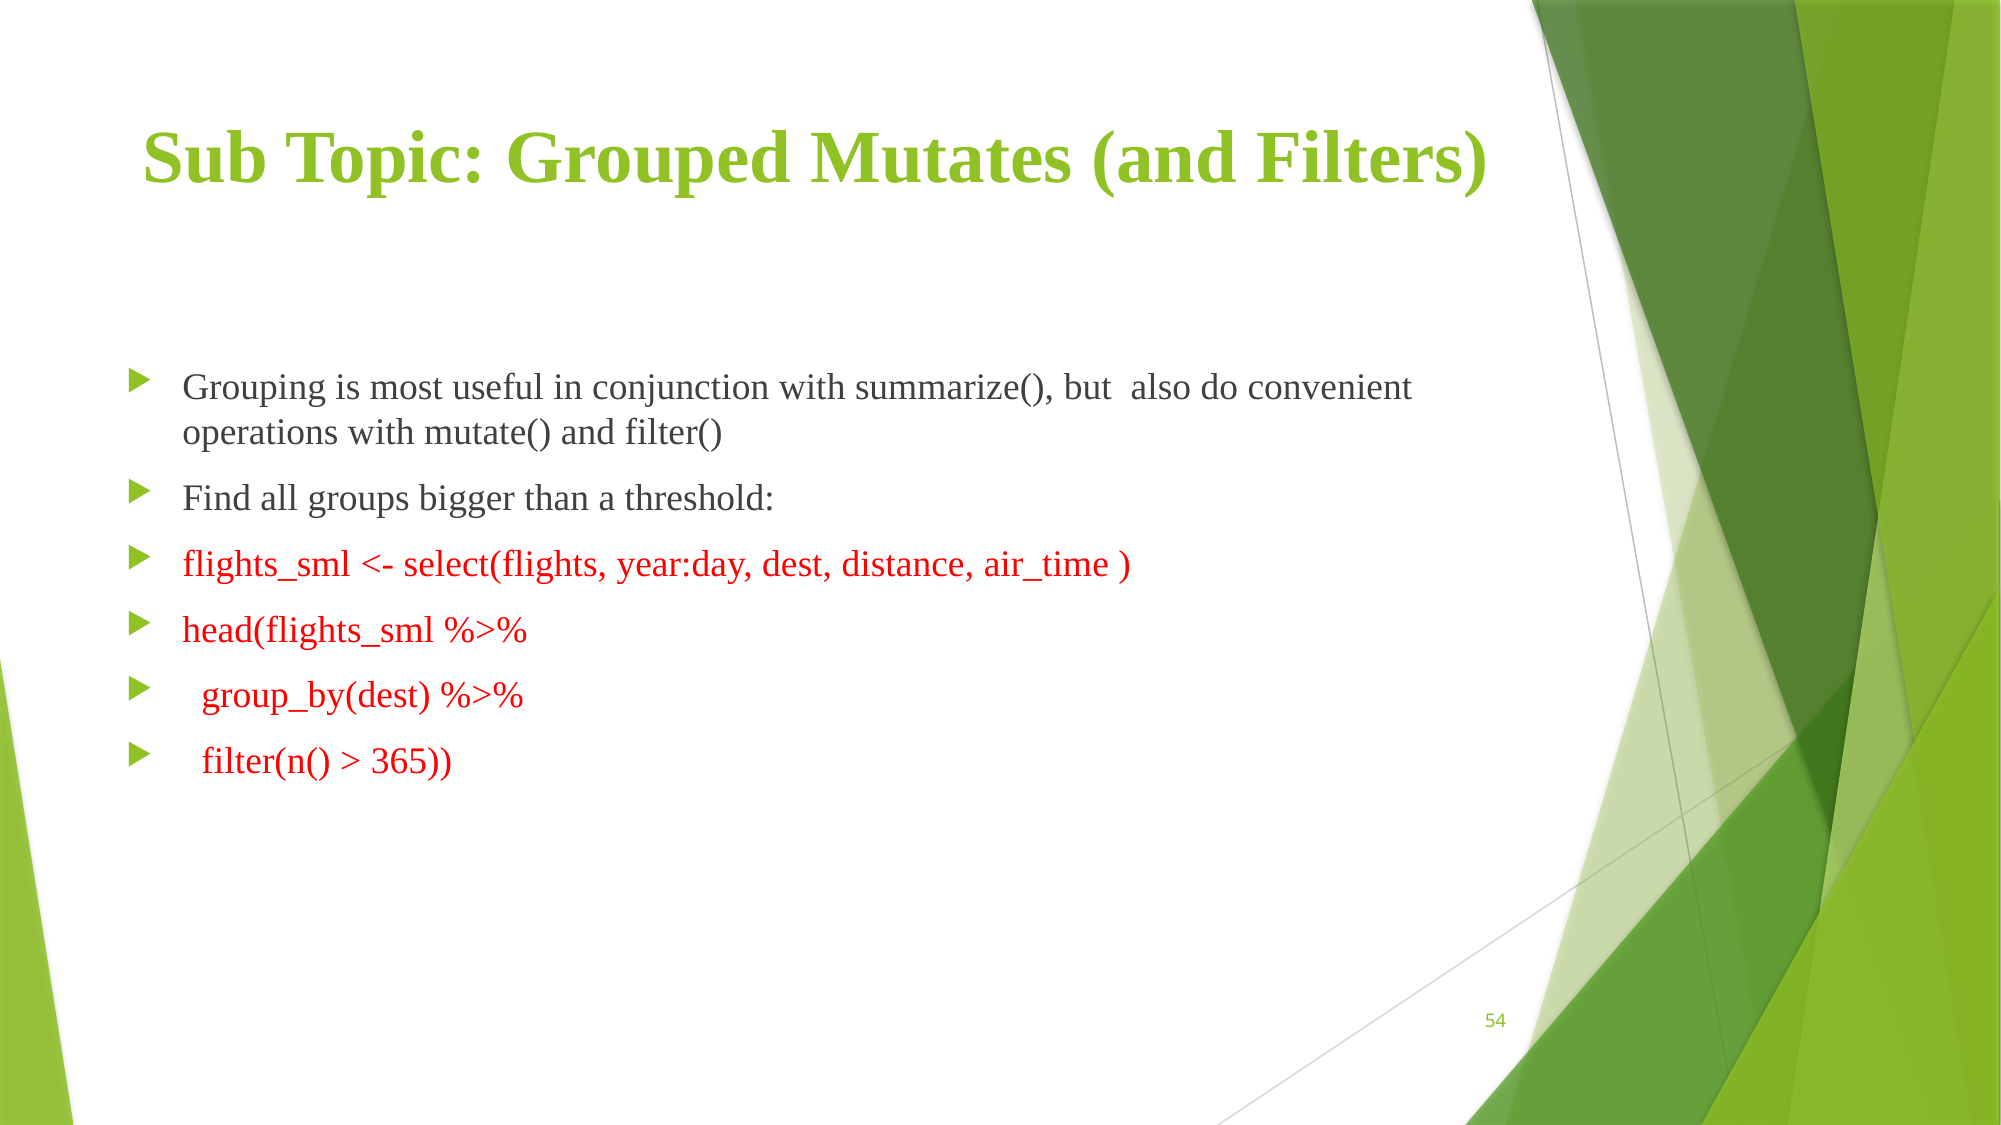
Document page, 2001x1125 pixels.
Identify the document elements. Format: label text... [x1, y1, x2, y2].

title Sub Topic: Grouped Mutates (and Filters) [111, 99, 1522, 317]
slide_number 54 [1409, 991, 1522, 1051]
list Grouping is most useful in conjunction with summarize(), but also do convenient operations with mutate() and filter() Find all groups bigger than a threshold: flights_sml <- select(flights, year:day, dest, distance, air_time ) head(flights_sml %>% group_by(dest) %>% filter(n() > 365)) [111, 354, 1522, 992]
